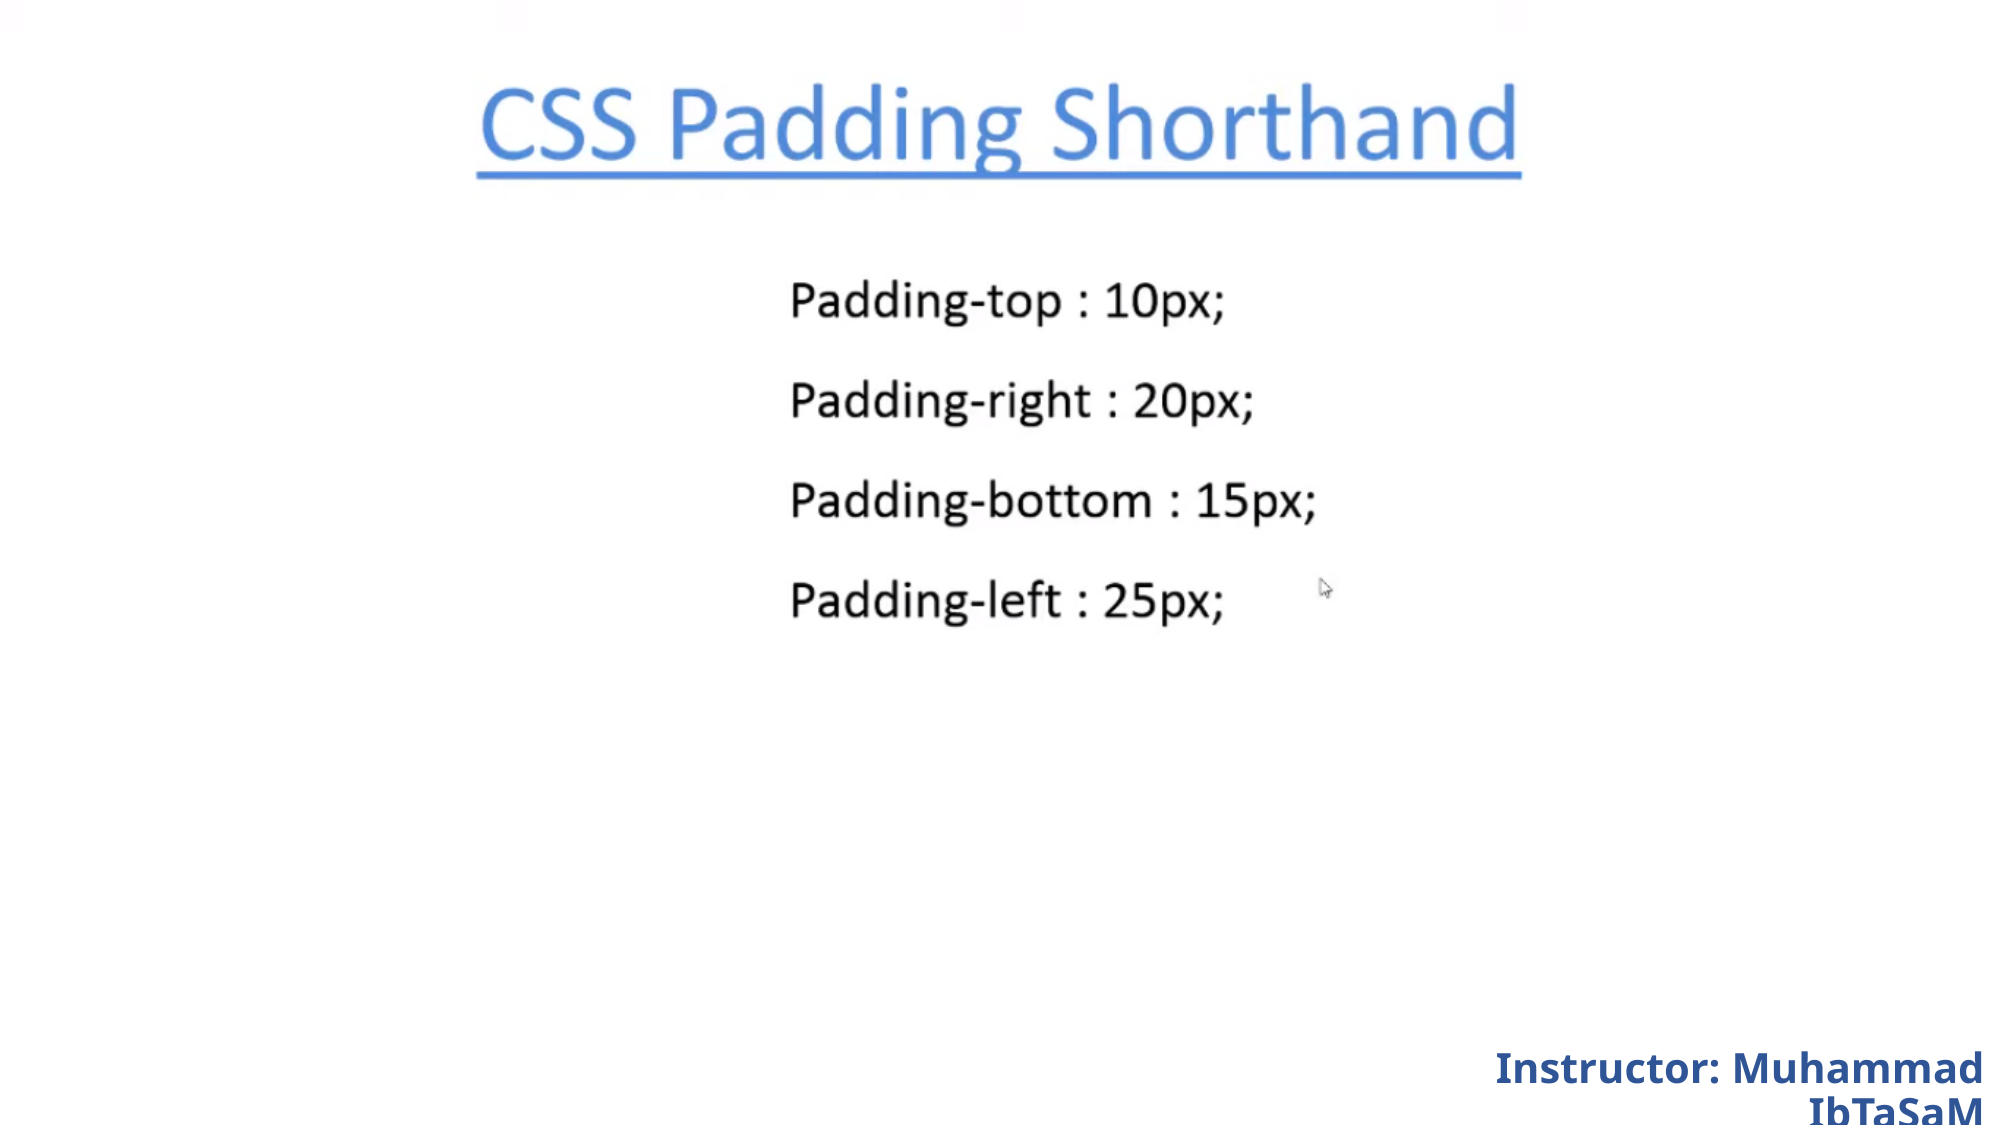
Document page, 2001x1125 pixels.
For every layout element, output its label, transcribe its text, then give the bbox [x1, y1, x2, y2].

picture [0, 0, 2000, 1030]
title Instructor: Muhammad IbTaSaM [1351, 1059, 2000, 1125]
